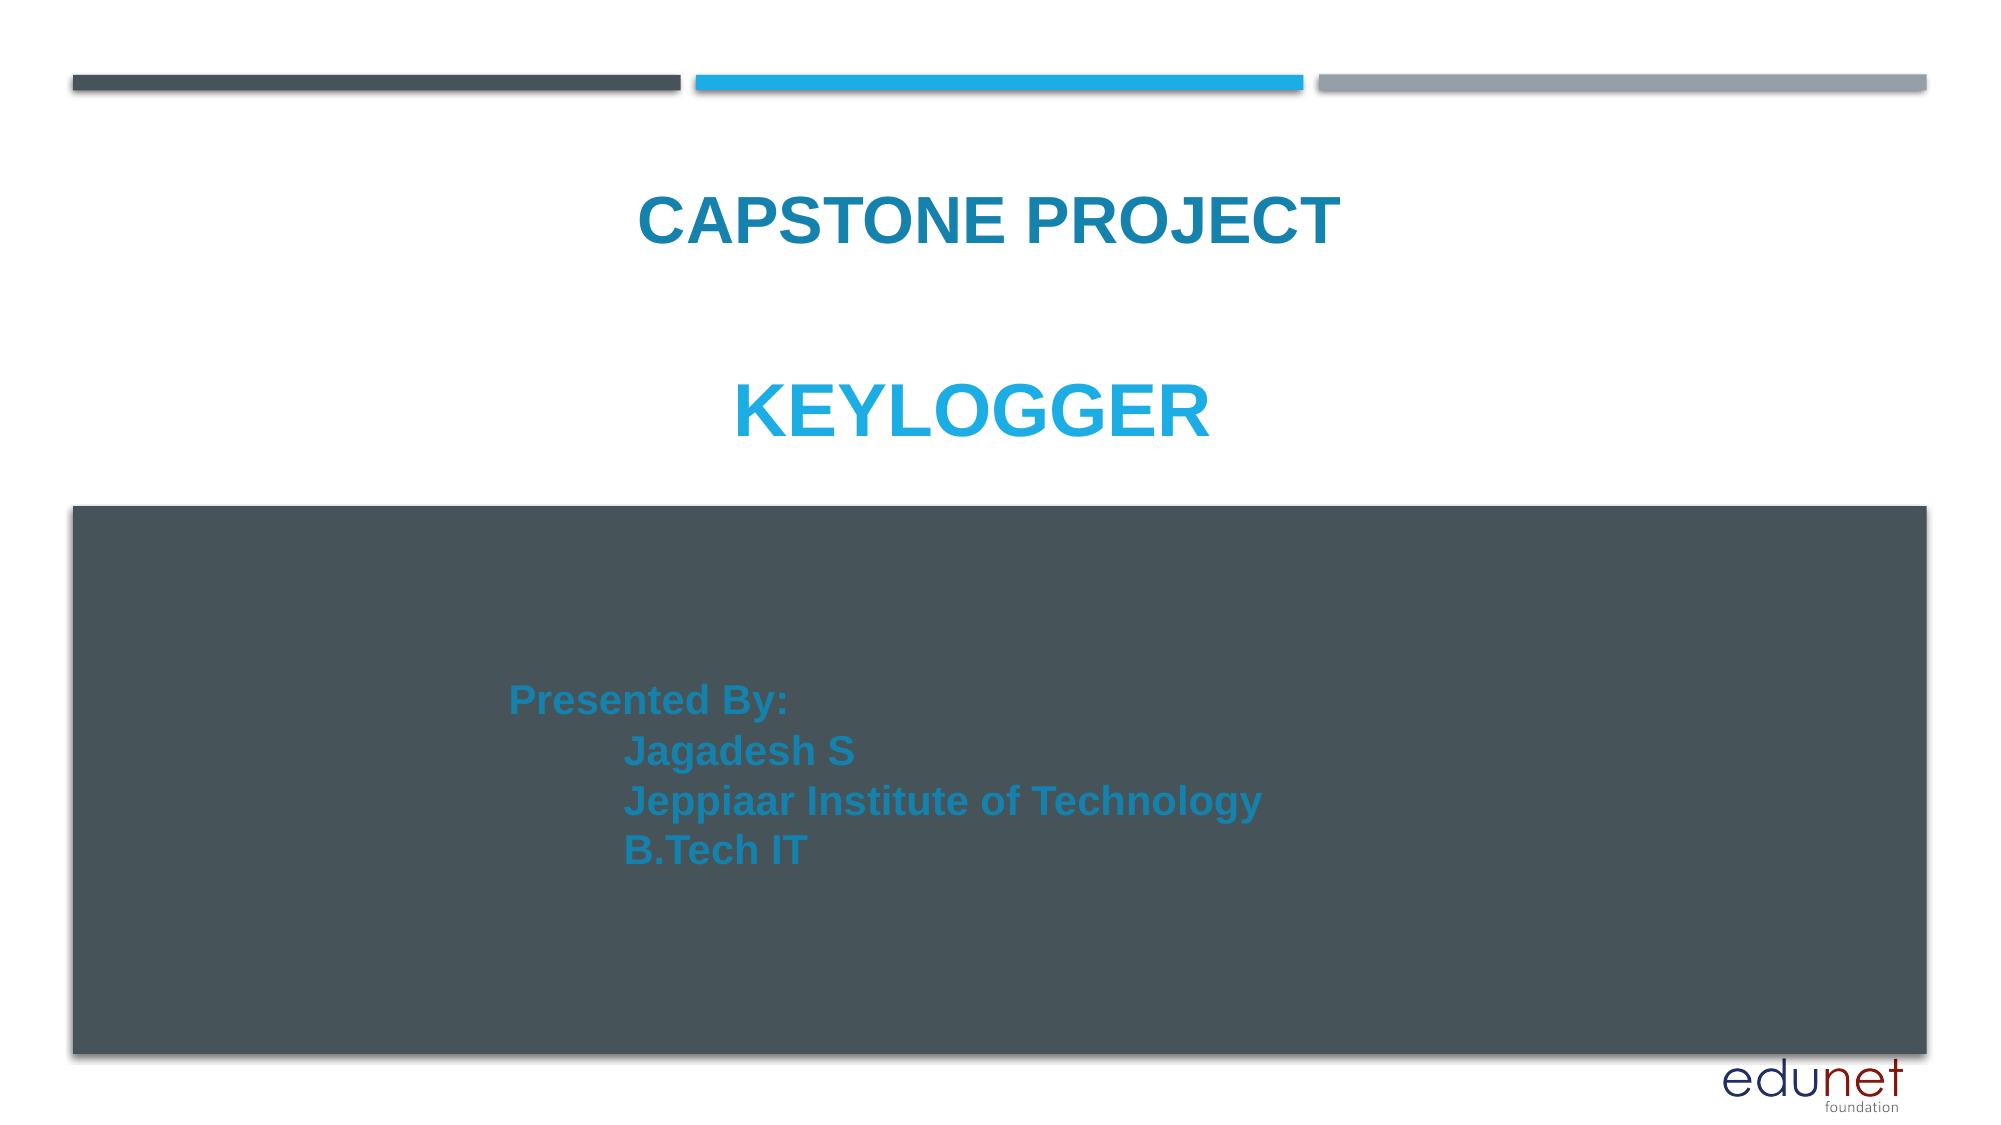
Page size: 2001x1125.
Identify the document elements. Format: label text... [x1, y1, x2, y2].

picture [1719, 1056, 1905, 1116]
text_box Presented By: Jagadesh S Jeppiaar Institute of Technology B.Tech IT [493, 665, 1608, 881]
text_box CAPSTONE PROJECT [0, 169, 2000, 265]
title KEYLOGGER [222, 298, 1723, 460]
